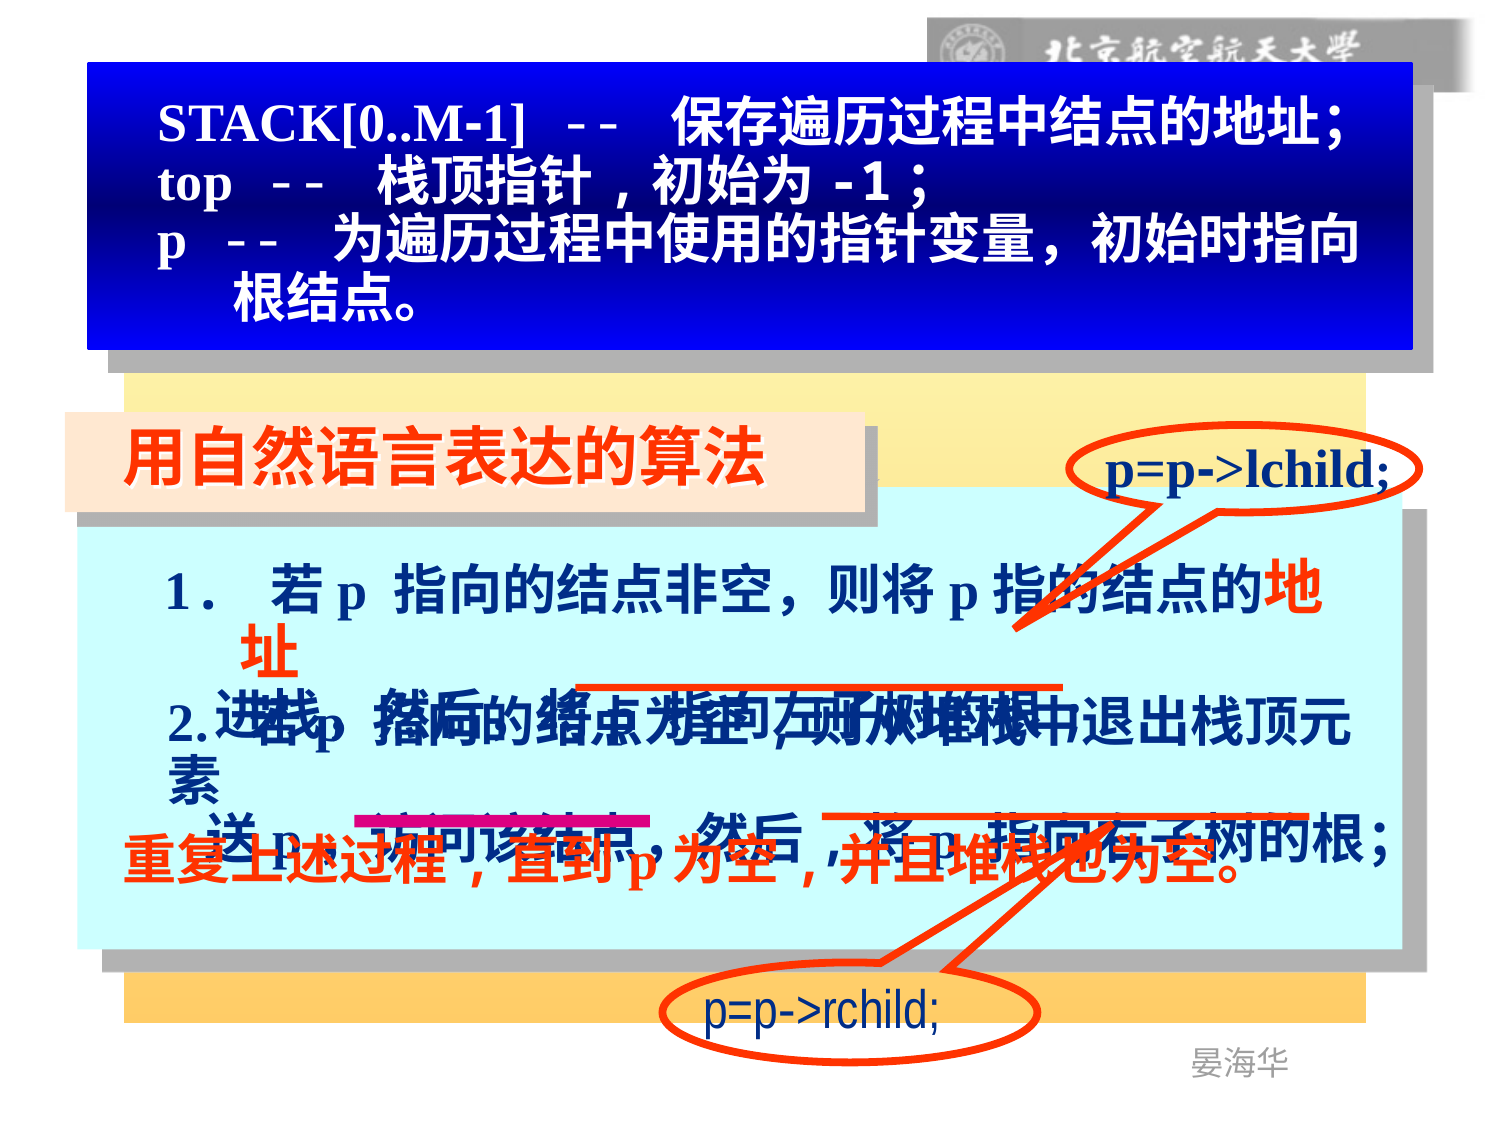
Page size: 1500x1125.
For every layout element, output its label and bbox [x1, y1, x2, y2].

text_box [662, 816, 1310, 1063]
text_box [575, 424, 1500, 688]
text_box [87, 62, 1413, 351]
picture [927, 0, 1500, 102]
text_box [64, 408, 1403, 950]
